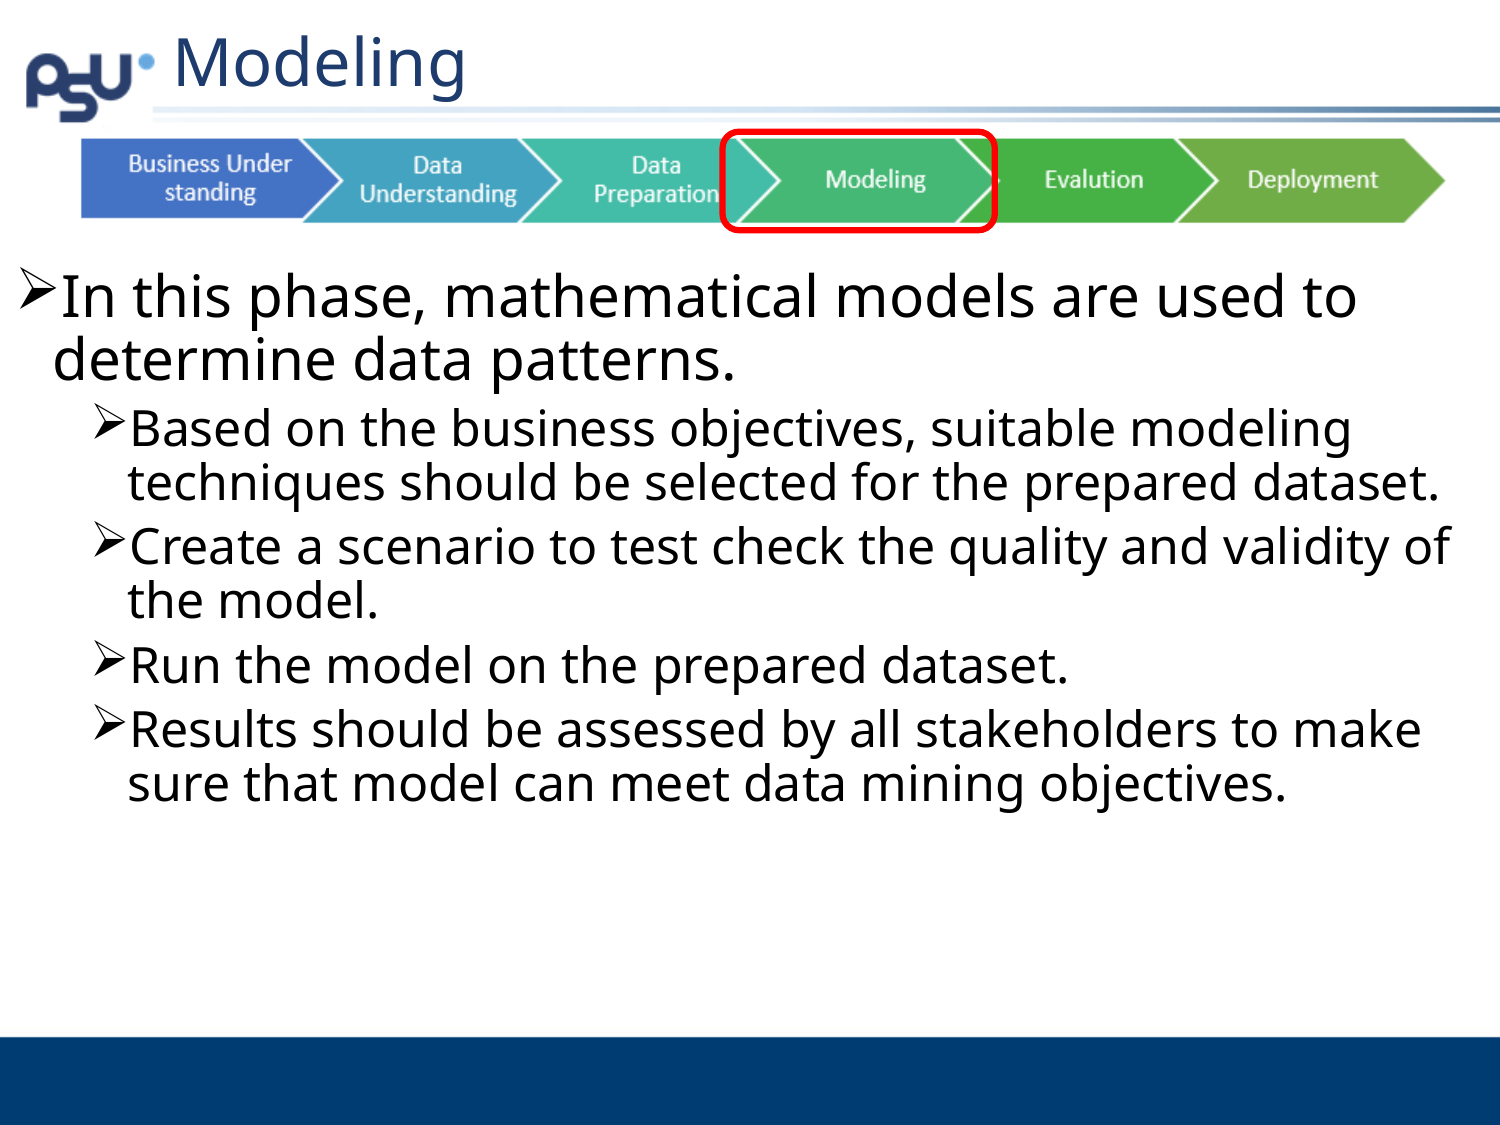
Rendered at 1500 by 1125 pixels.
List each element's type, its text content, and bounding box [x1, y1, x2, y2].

picture [0, 1015, 1500, 1125]
title Modeling [157, 27, 1451, 102]
picture [0, 0, 1500, 259]
list In this phase, mathematical models are used to determine data patterns. Based on the business objectives, suitable modeling techniques should be selected for the prepared dataset. Create a scenario to test check the quality and validity of the model. Run the model on the prepared dataset. Results should be assessed by all stakeholders to make sure that model can meet data mining objectives. [0, 259, 1500, 1015]
